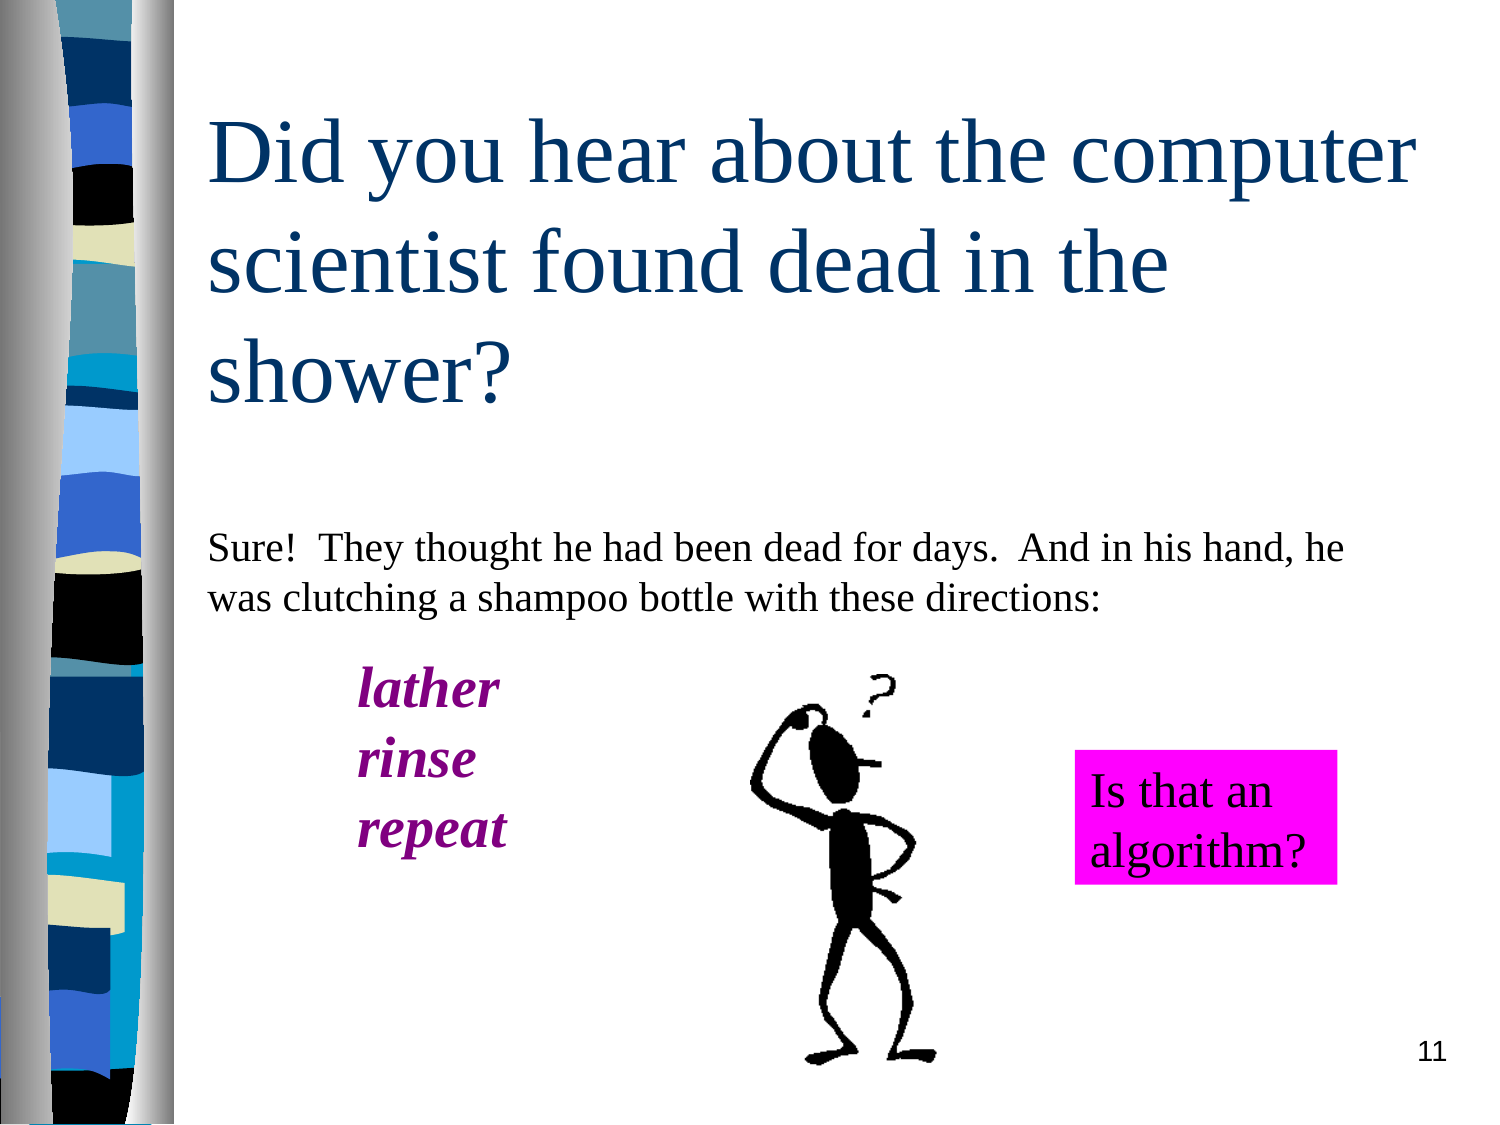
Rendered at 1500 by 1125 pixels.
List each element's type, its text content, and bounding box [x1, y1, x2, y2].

title Did you hear about the computer scientist found dead in the shower? [192, 75, 1468, 438]
picture [749, 674, 938, 1068]
slide_number 11 [1149, 1024, 1463, 1101]
text_box Is that an algorithm? [1074, 749, 1338, 885]
text_box Sure! They thought he had been dead for days. And in his hand, he was clutching a shampoo bottle with these directions: lather rinse repeat [192, 512, 1375, 867]
